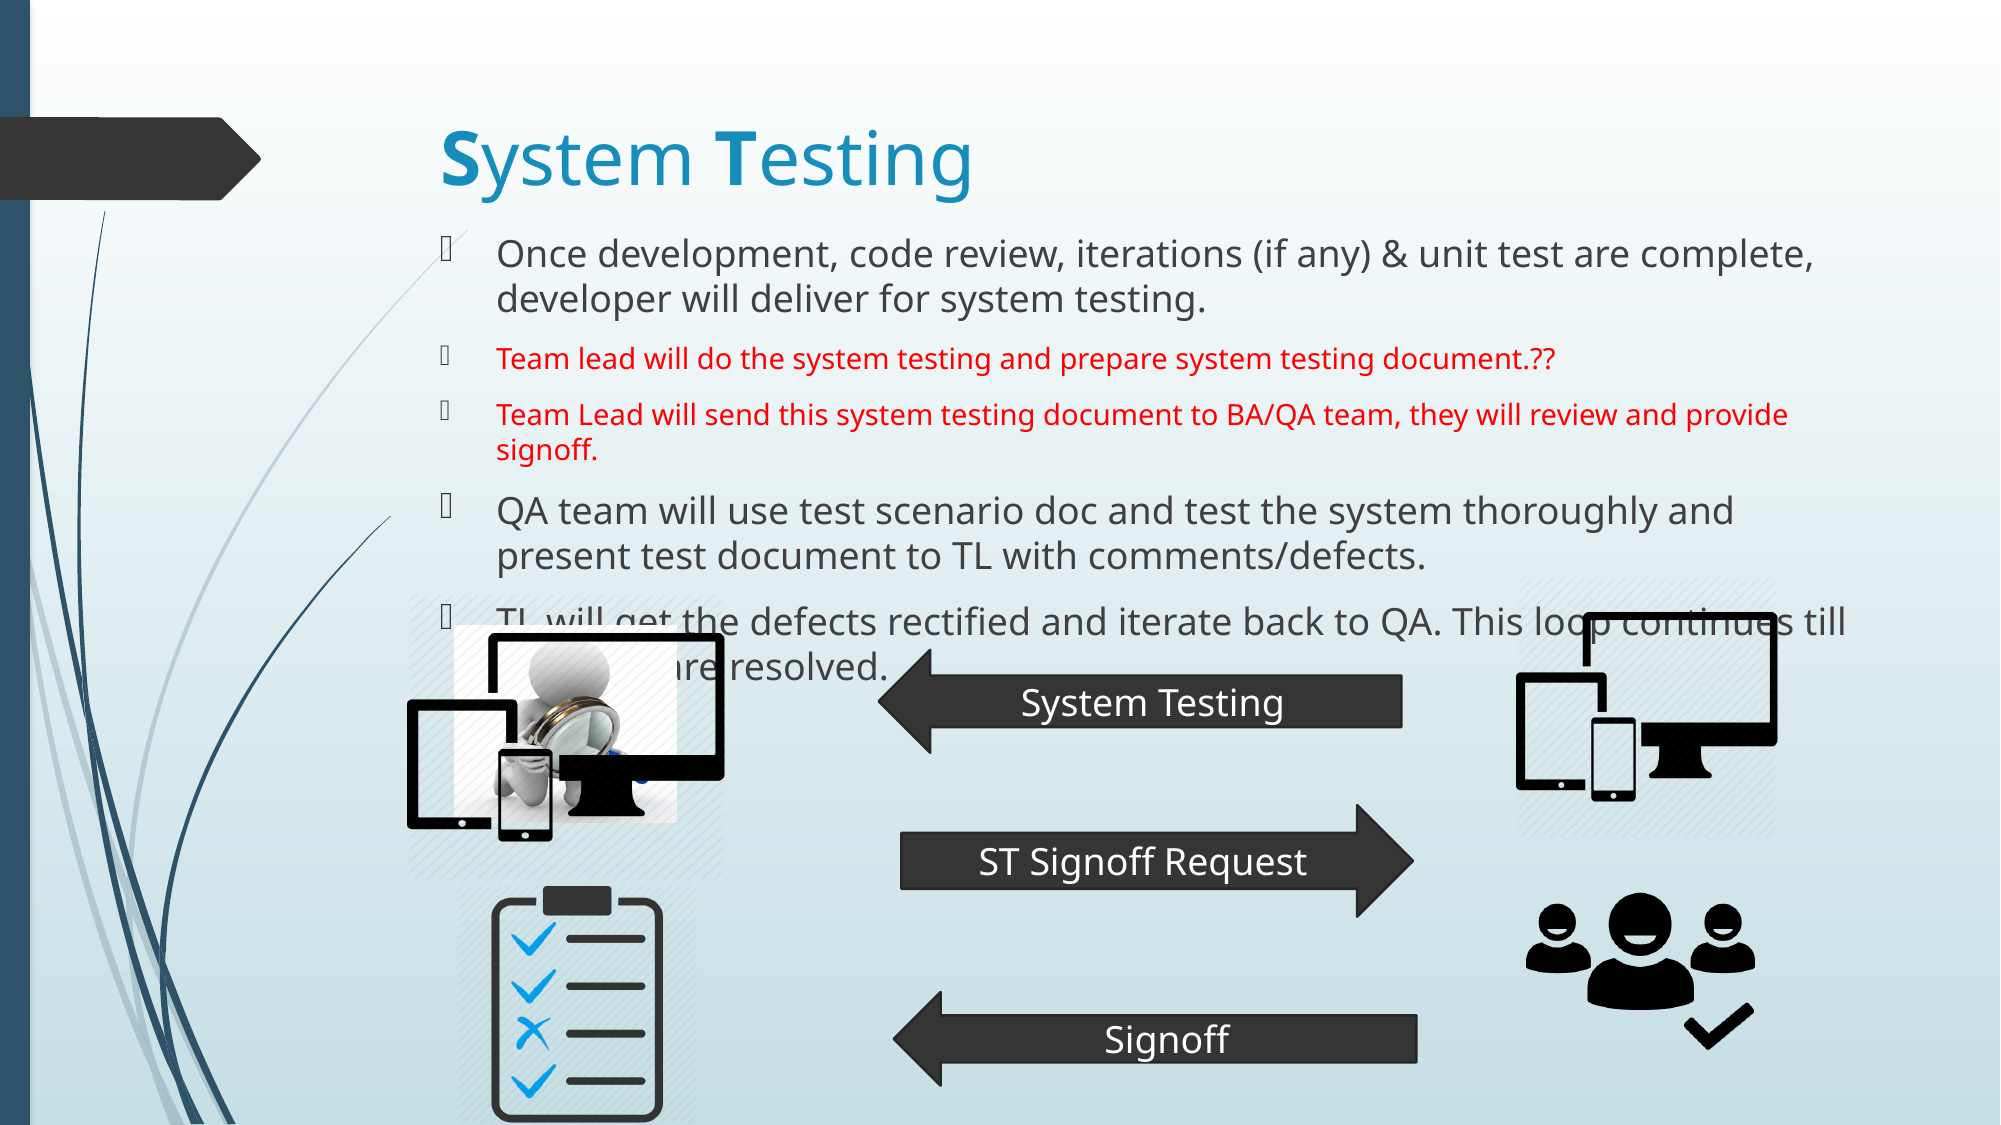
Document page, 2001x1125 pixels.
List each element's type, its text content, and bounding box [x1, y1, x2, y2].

title System Testing [425, 102, 1888, 222]
picture [455, 883, 698, 1125]
text_box ST Signoff Request [900, 804, 1414, 918]
text_box System Testing [877, 648, 1403, 754]
list Once development, code review, iterations (if any) & unit test are complete, developer will deliver for system testing. Team lead will do the system testing and prepare system testing document.?? Team Lead will send this system testing document to BA/QA team, they will review and provide signoff. QA team will use test scenario doc and test the system thoroughly and present test document to TL with comments/defects. TL will get the defects rectified and iterate back to QA. This loop continues till all defcts are resolved. [424, 222, 1888, 970]
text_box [406, 592, 725, 882]
picture [1514, 574, 1778, 838]
text_box Signoff [892, 990, 1418, 1087]
picture [1526, 857, 1755, 1086]
